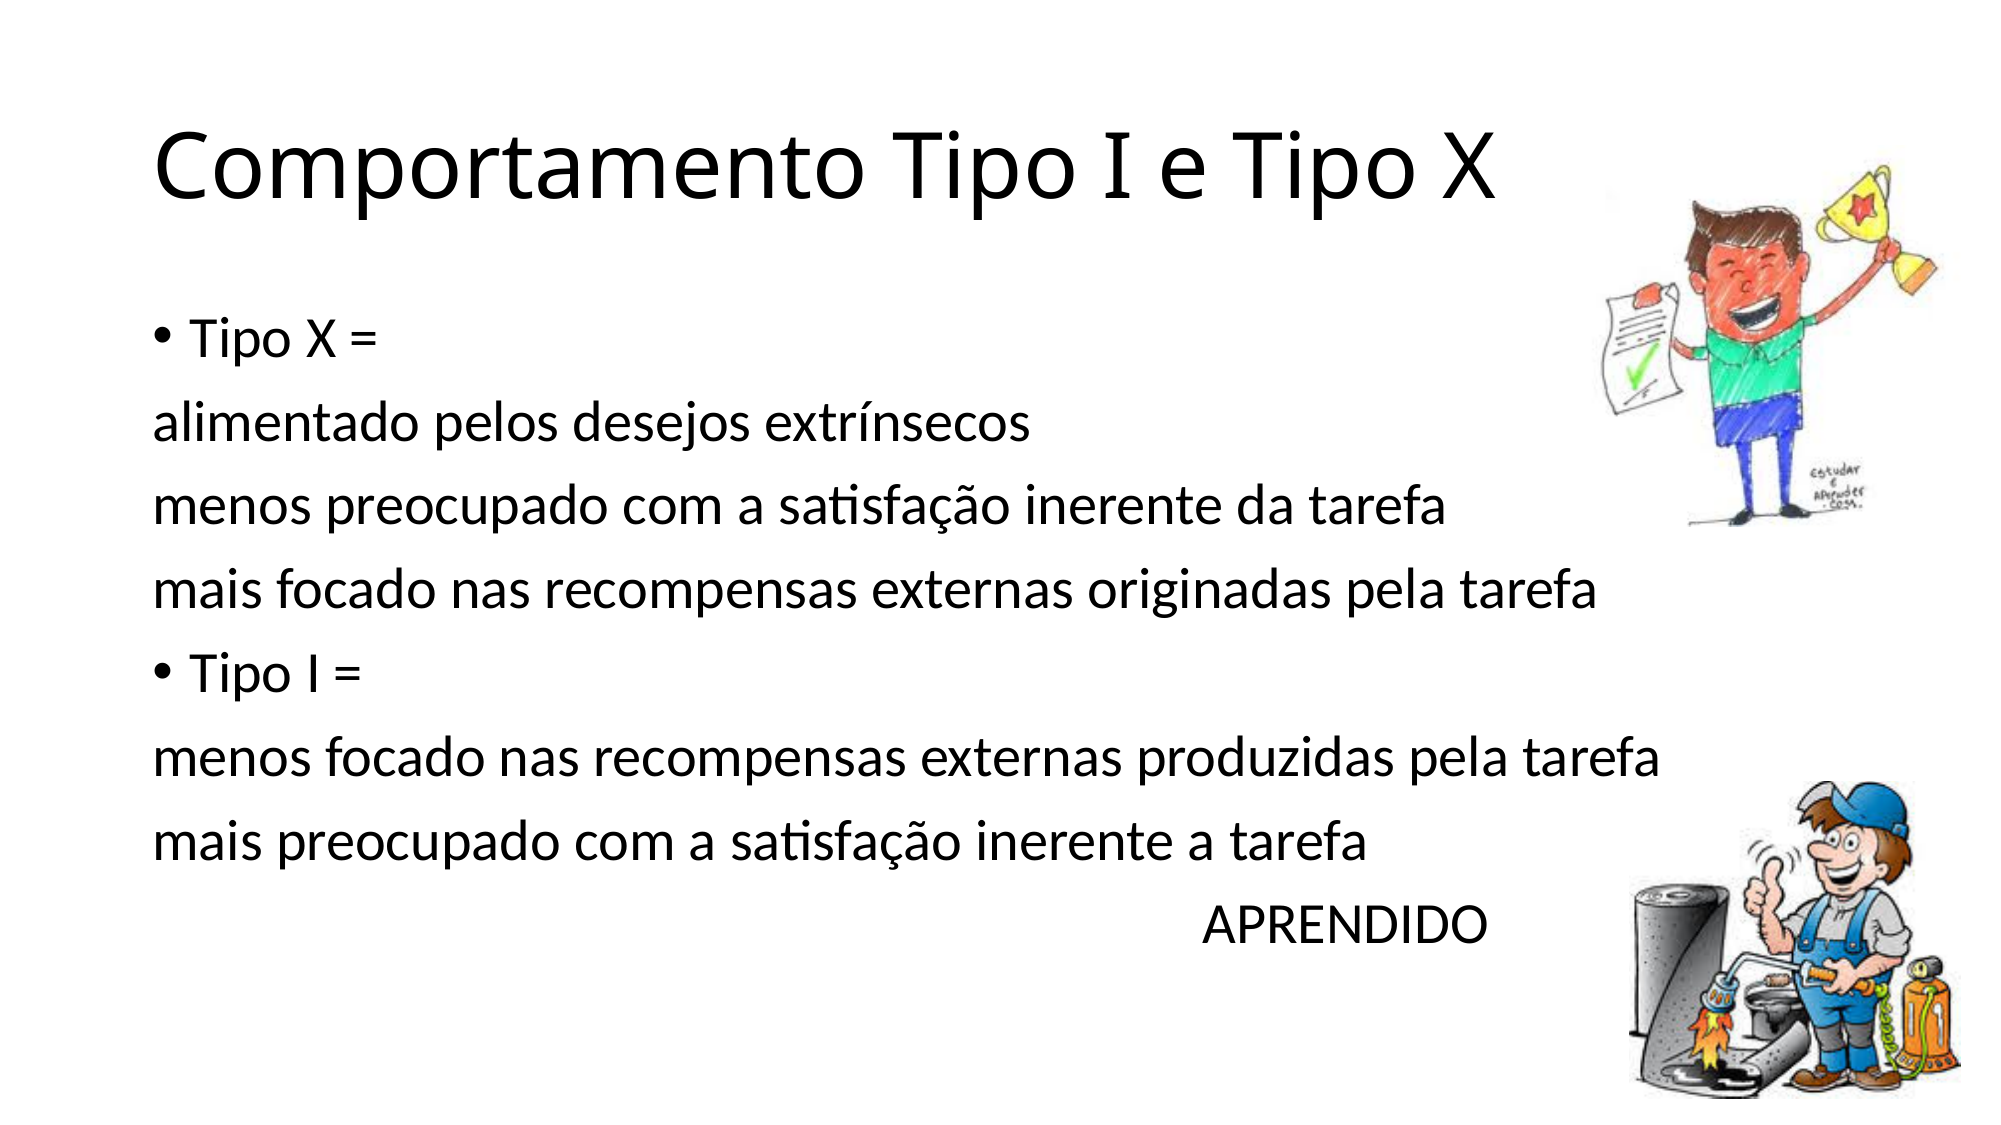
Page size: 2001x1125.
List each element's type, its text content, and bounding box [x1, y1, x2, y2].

picture [1629, 781, 1961, 1099]
list Tipo X = alimentado pelos desejos extrínsecos menos preocupado com a satisfação inerente da tarefa mais focado nas recompensas externas originadas pela tarefa Tipo I = menos focado nas recompensas externas produzidas pela tarefa mais preocupado com a satisfação inerente a tarefa APRENDIDO [137, 299, 1863, 1014]
picture [1579, 145, 1961, 527]
title Comportamento Tipo I e Tipo X [137, 59, 1863, 278]
